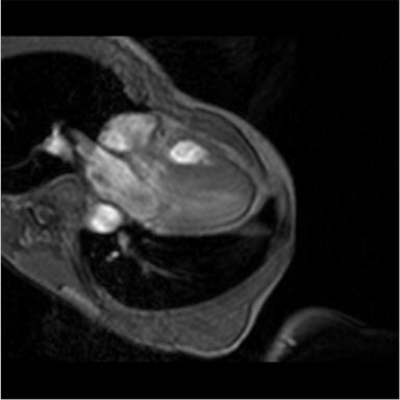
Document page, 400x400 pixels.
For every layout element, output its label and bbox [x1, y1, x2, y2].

text_box [0, 0, 400, 400]
